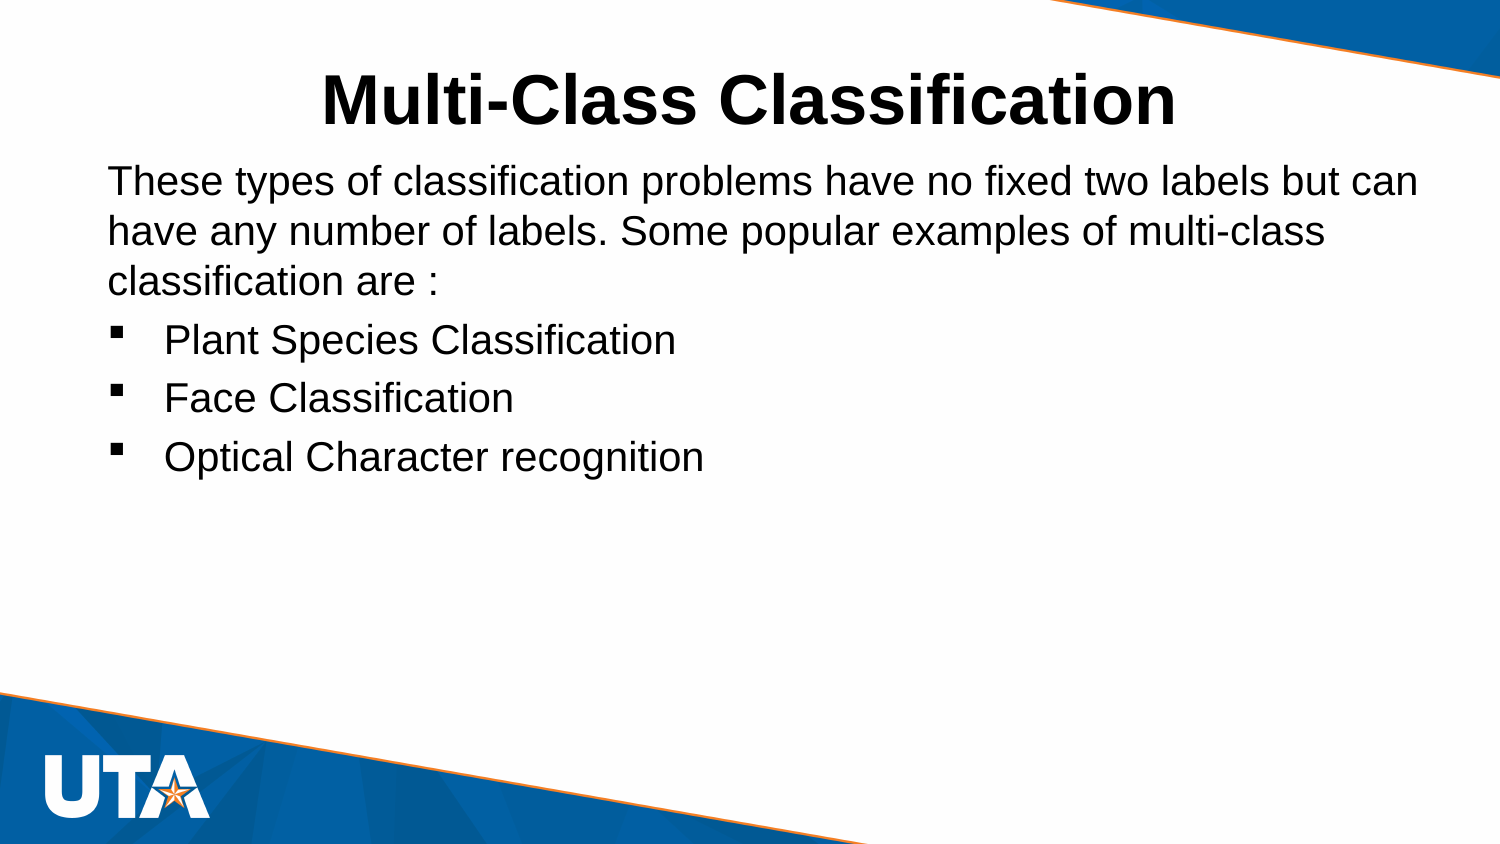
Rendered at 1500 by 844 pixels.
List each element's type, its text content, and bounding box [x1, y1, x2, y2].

list These types of classification problems have no fixed two labels but can have any number of labels. Some popular examples of multi-class classification are : Plant Species Classification Face Classification Optical Character recognition [92, 146, 1446, 723]
picture [0, 0, 1500, 844]
title Multi-Class Classification [73, 46, 1427, 147]
